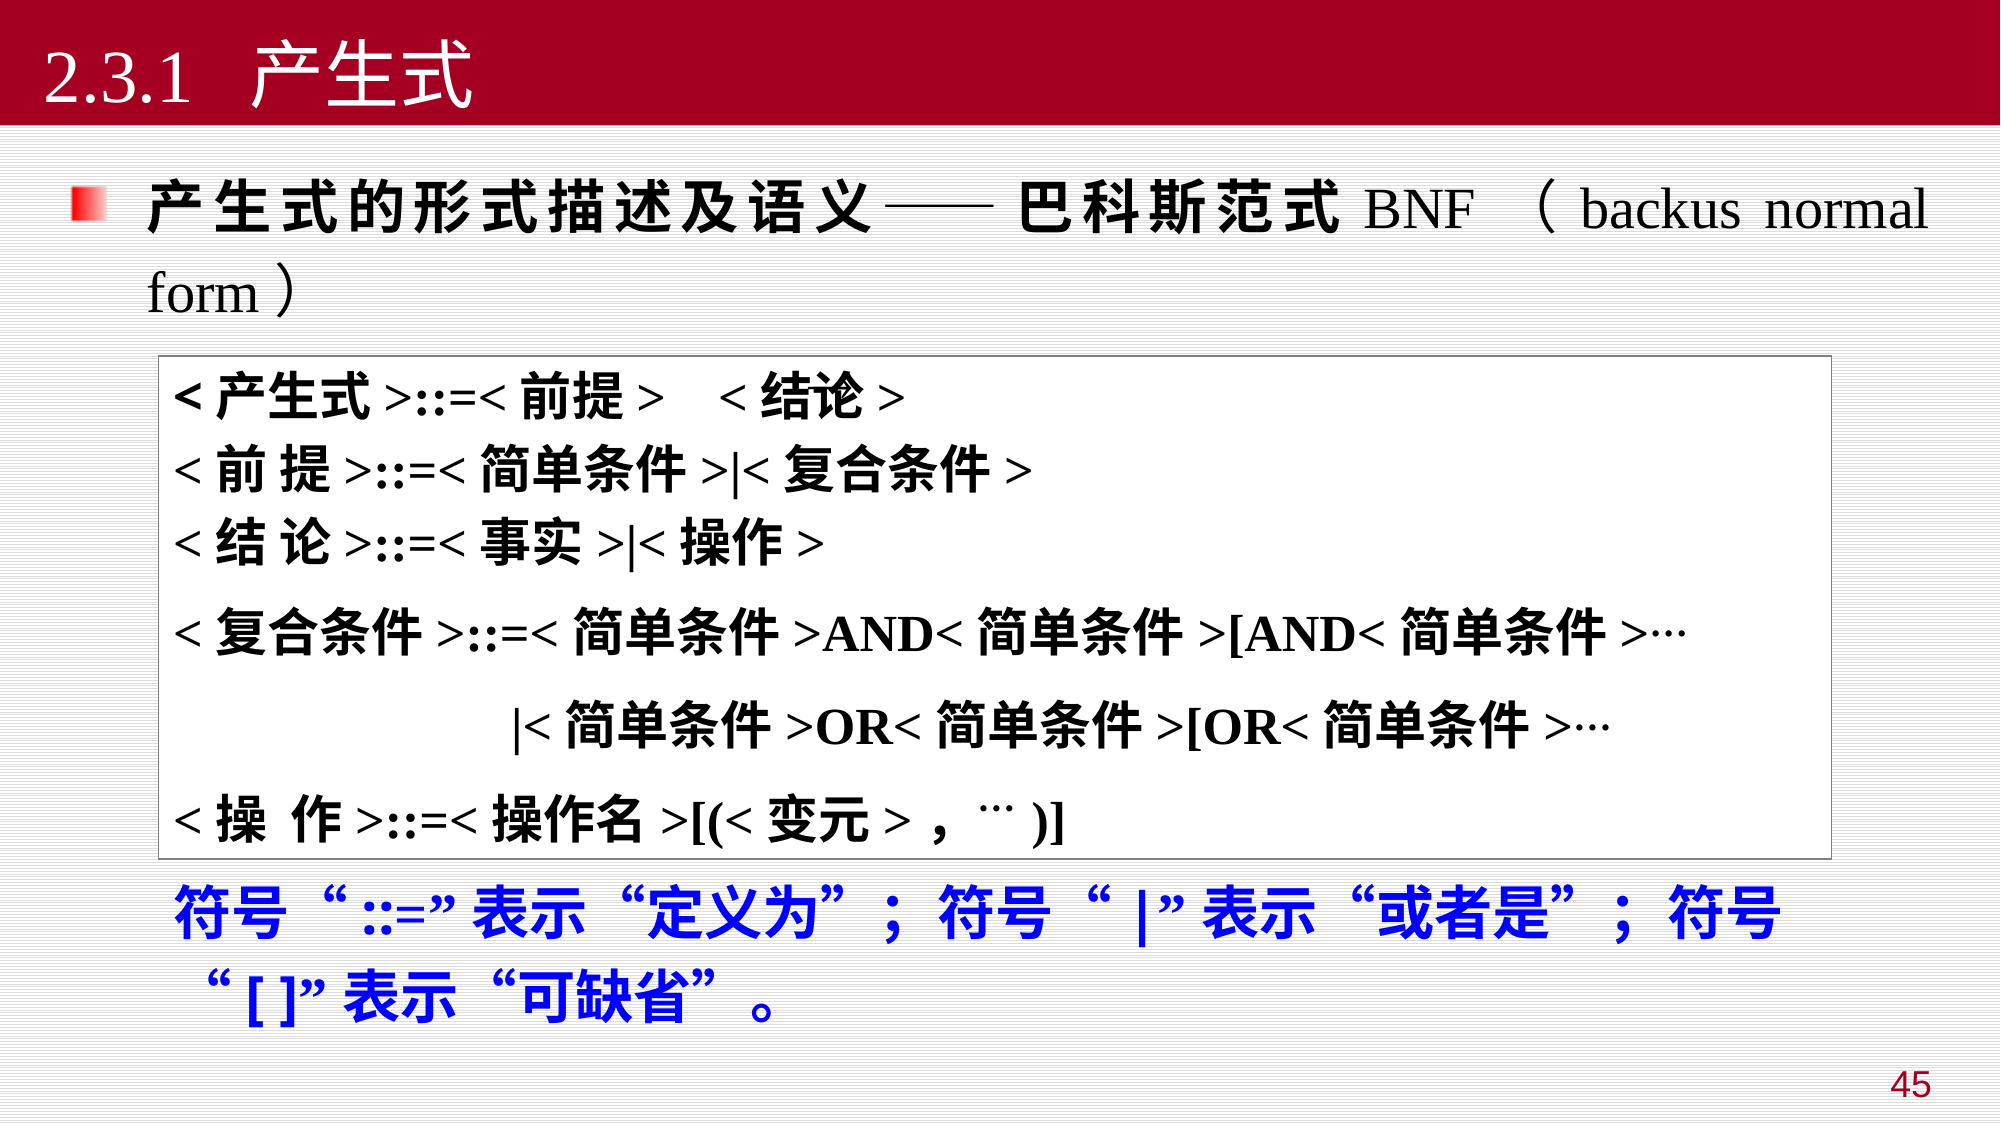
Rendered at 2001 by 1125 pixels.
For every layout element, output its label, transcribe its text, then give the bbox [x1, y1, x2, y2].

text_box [799, 367, 872, 419]
list 产生式的形式描述及语义——巴科斯范式BNF（backus normal form） [54, 148, 1946, 1036]
text_box <产生式>::=<前提> <结论> <前 提>::=<简单条件>|<复合条件> <结 论>::=<事实>|<操作> <复合条件>::=<简单条件>AND<简单条件>[AND<简单条件>… |<简单条件>OR<简单条件>[OR<简单条件>… <操 作>::=<操作名>[(<变元>，…)] [158, 355, 1832, 854]
picture [69, 184, 111, 226]
title 2.3.1 产生式 [0, 0, 2000, 126]
text_box 符号“::=”表示“定义为”；符号“|”表示“或者是”；符号“[ ]”表示“可缺省”。 [158, 854, 1832, 1038]
slide_number 45 [1479, 1052, 1948, 1125]
